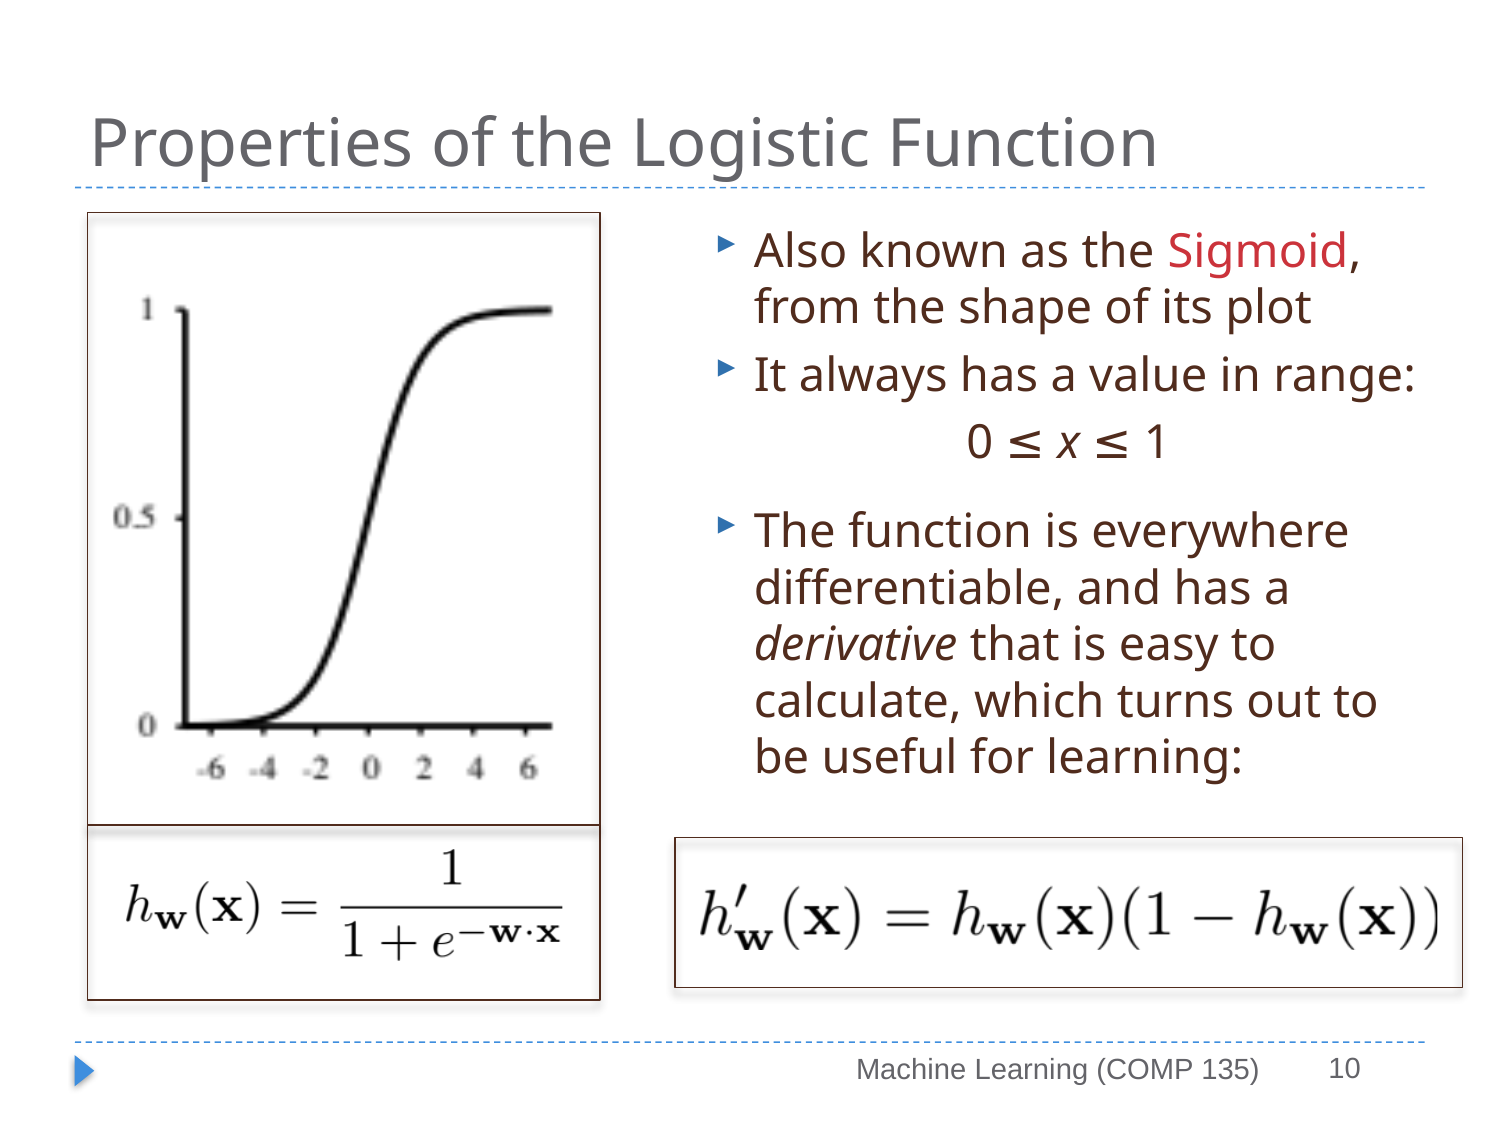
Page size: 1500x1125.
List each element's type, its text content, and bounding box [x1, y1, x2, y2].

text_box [674, 837, 1463, 988]
slide_number 10 [1212, 1042, 1376, 1103]
list Also known as the Sigmoid, from the shape of its plot It always has a value in range: 0 ≤ x ≤ 1 The function is everywhere differentiable, and has a derivative that is easy to calculate, which turns out to be useful for learning: [699, 212, 1438, 837]
text_box [87, 839, 601, 1001]
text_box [87, 212, 601, 826]
picture [124, 848, 563, 961]
title Properties of the Logistic Function [75, 24, 1425, 188]
footer Machine Learning (COMP 135) [575, 1042, 1212, 1103]
